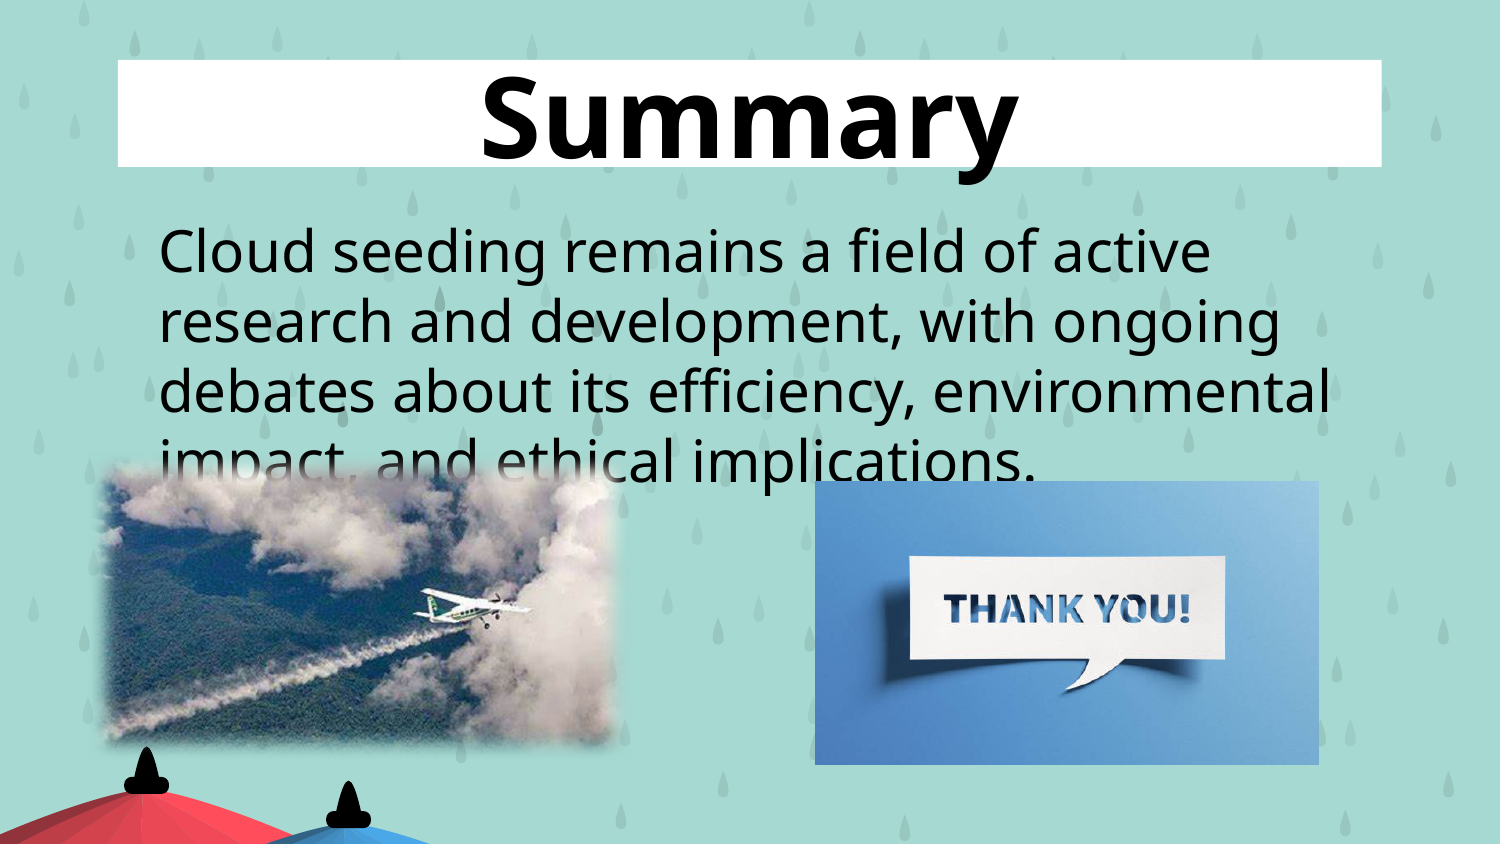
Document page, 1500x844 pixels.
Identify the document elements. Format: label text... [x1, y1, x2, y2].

picture [815, 481, 1319, 765]
picture [88, 451, 632, 761]
title Summary [117, 59, 1382, 167]
list Cloud seeding remains a field of active research and development, with ongoing debates about its efficiency, environmental impact, and ethical implications. [118, 199, 1382, 760]
